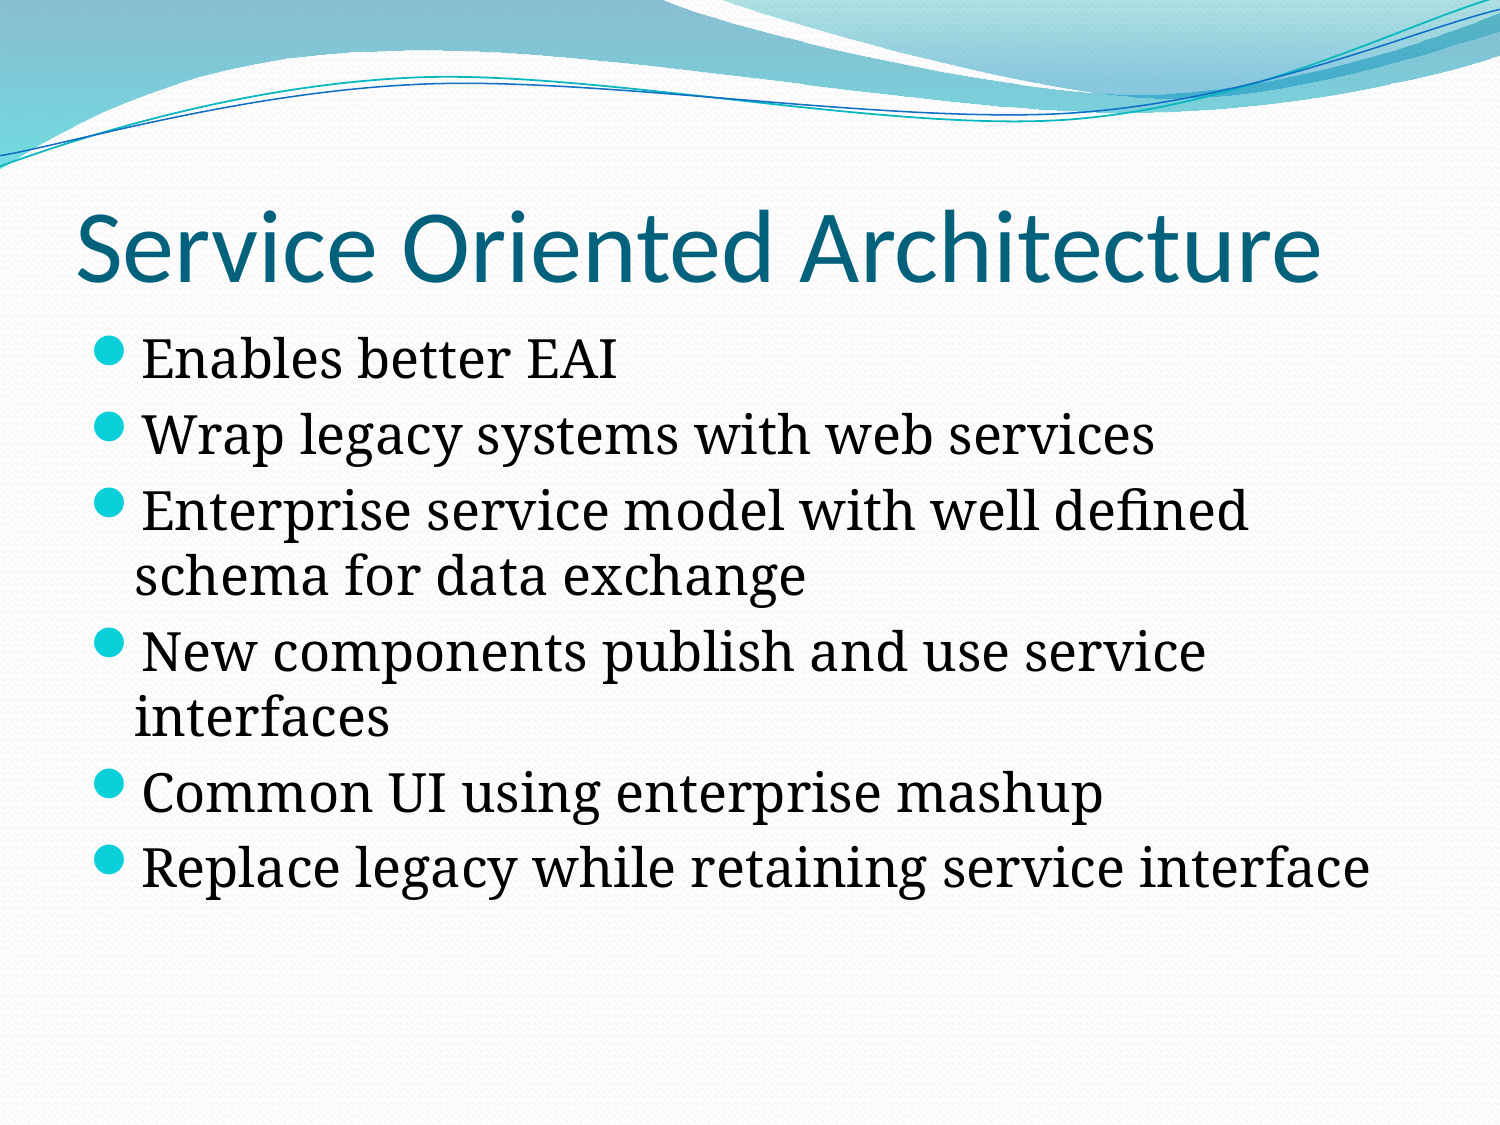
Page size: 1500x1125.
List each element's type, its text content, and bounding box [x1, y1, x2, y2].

list Enables better EAI Wrap legacy systems with web services Enterprise service model with well defined schema for data exchange New components publish and use service interfaces Common UI using enterprise mashup Replace legacy while retaining service interface [75, 317, 1425, 1038]
title Service Oriented Architecture [75, 115, 1425, 303]
